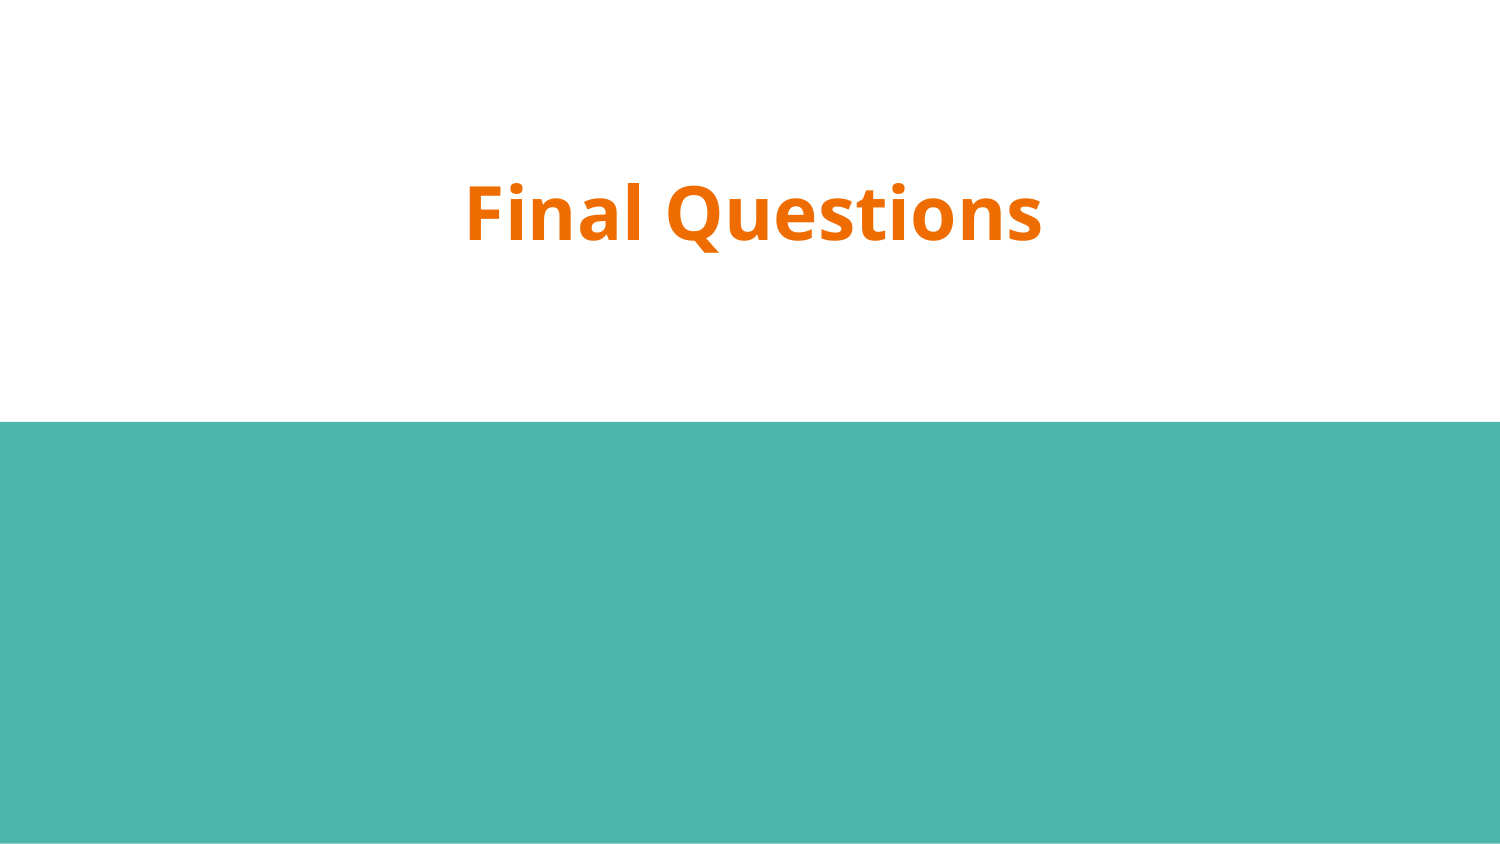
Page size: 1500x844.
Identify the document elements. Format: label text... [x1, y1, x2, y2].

title Final Questions [51, 133, 1458, 289]
